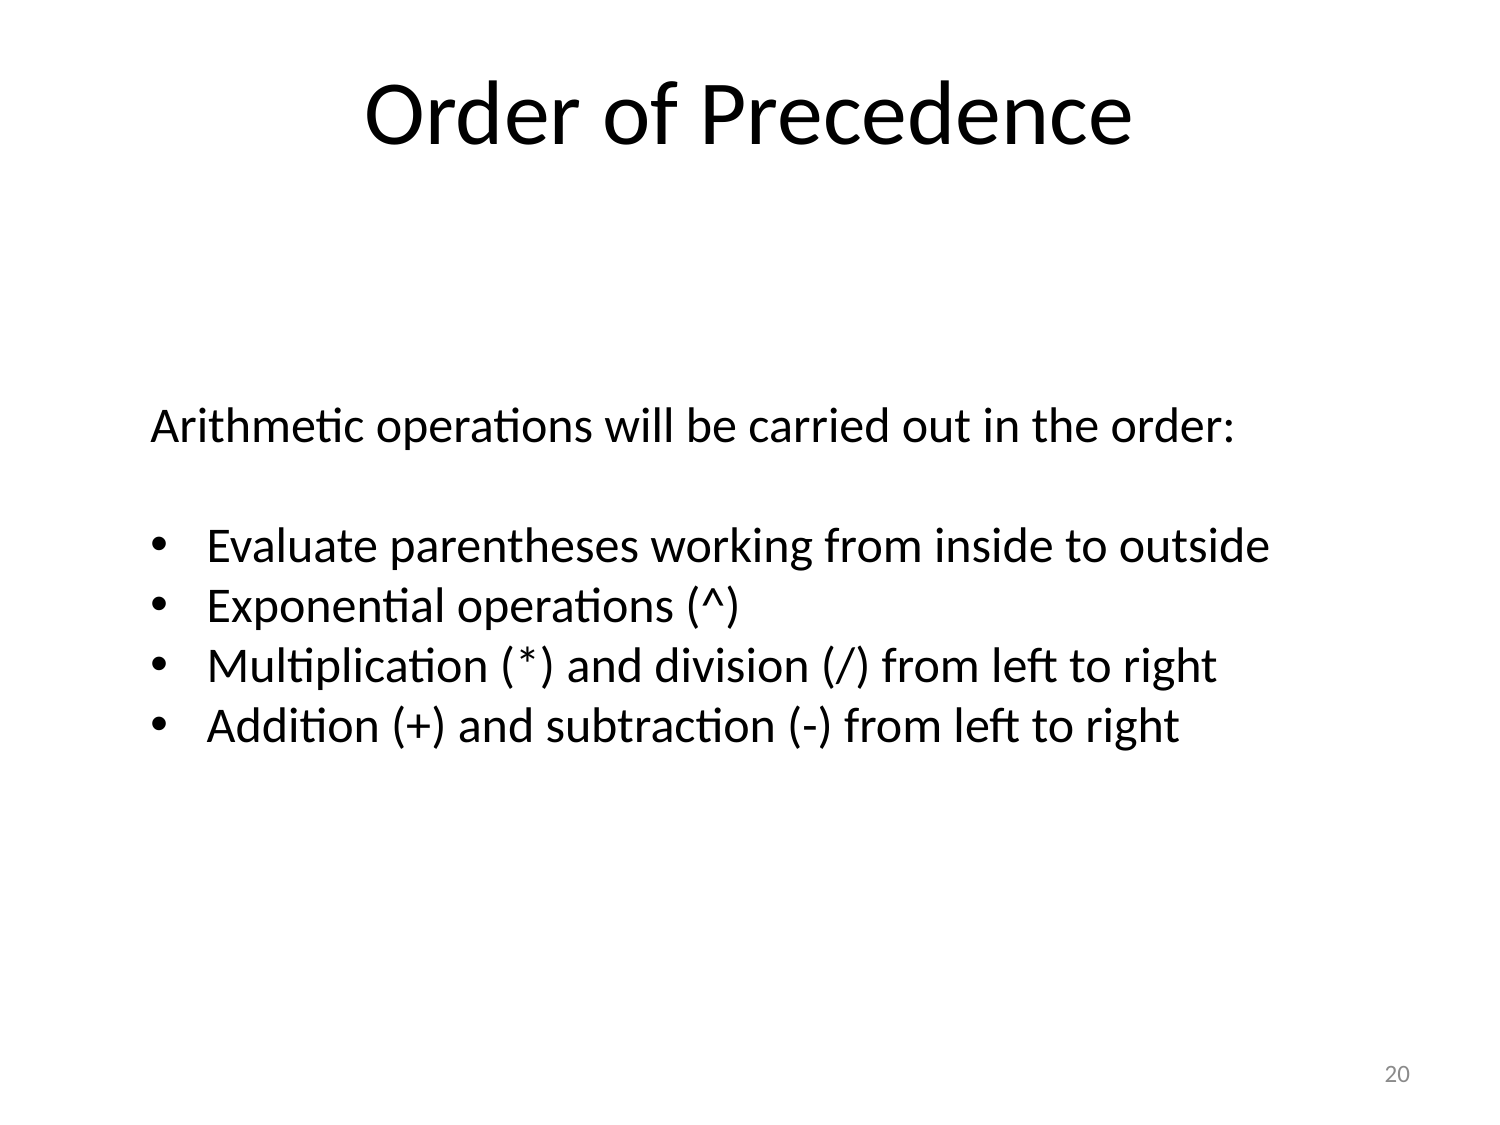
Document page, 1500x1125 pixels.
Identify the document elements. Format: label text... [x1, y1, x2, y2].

slide_number 20 [1074, 1042, 1425, 1103]
text_box Arithmetic operations will be carried out in the order: Evaluate parentheses working from inside to outside Exponential operations (^) Multiplication (*) and division (/) from left to right Addition (+) and subtraction (-) from left to right [135, 385, 1400, 940]
text_box Order of Precedence [74, 45, 1425, 233]
